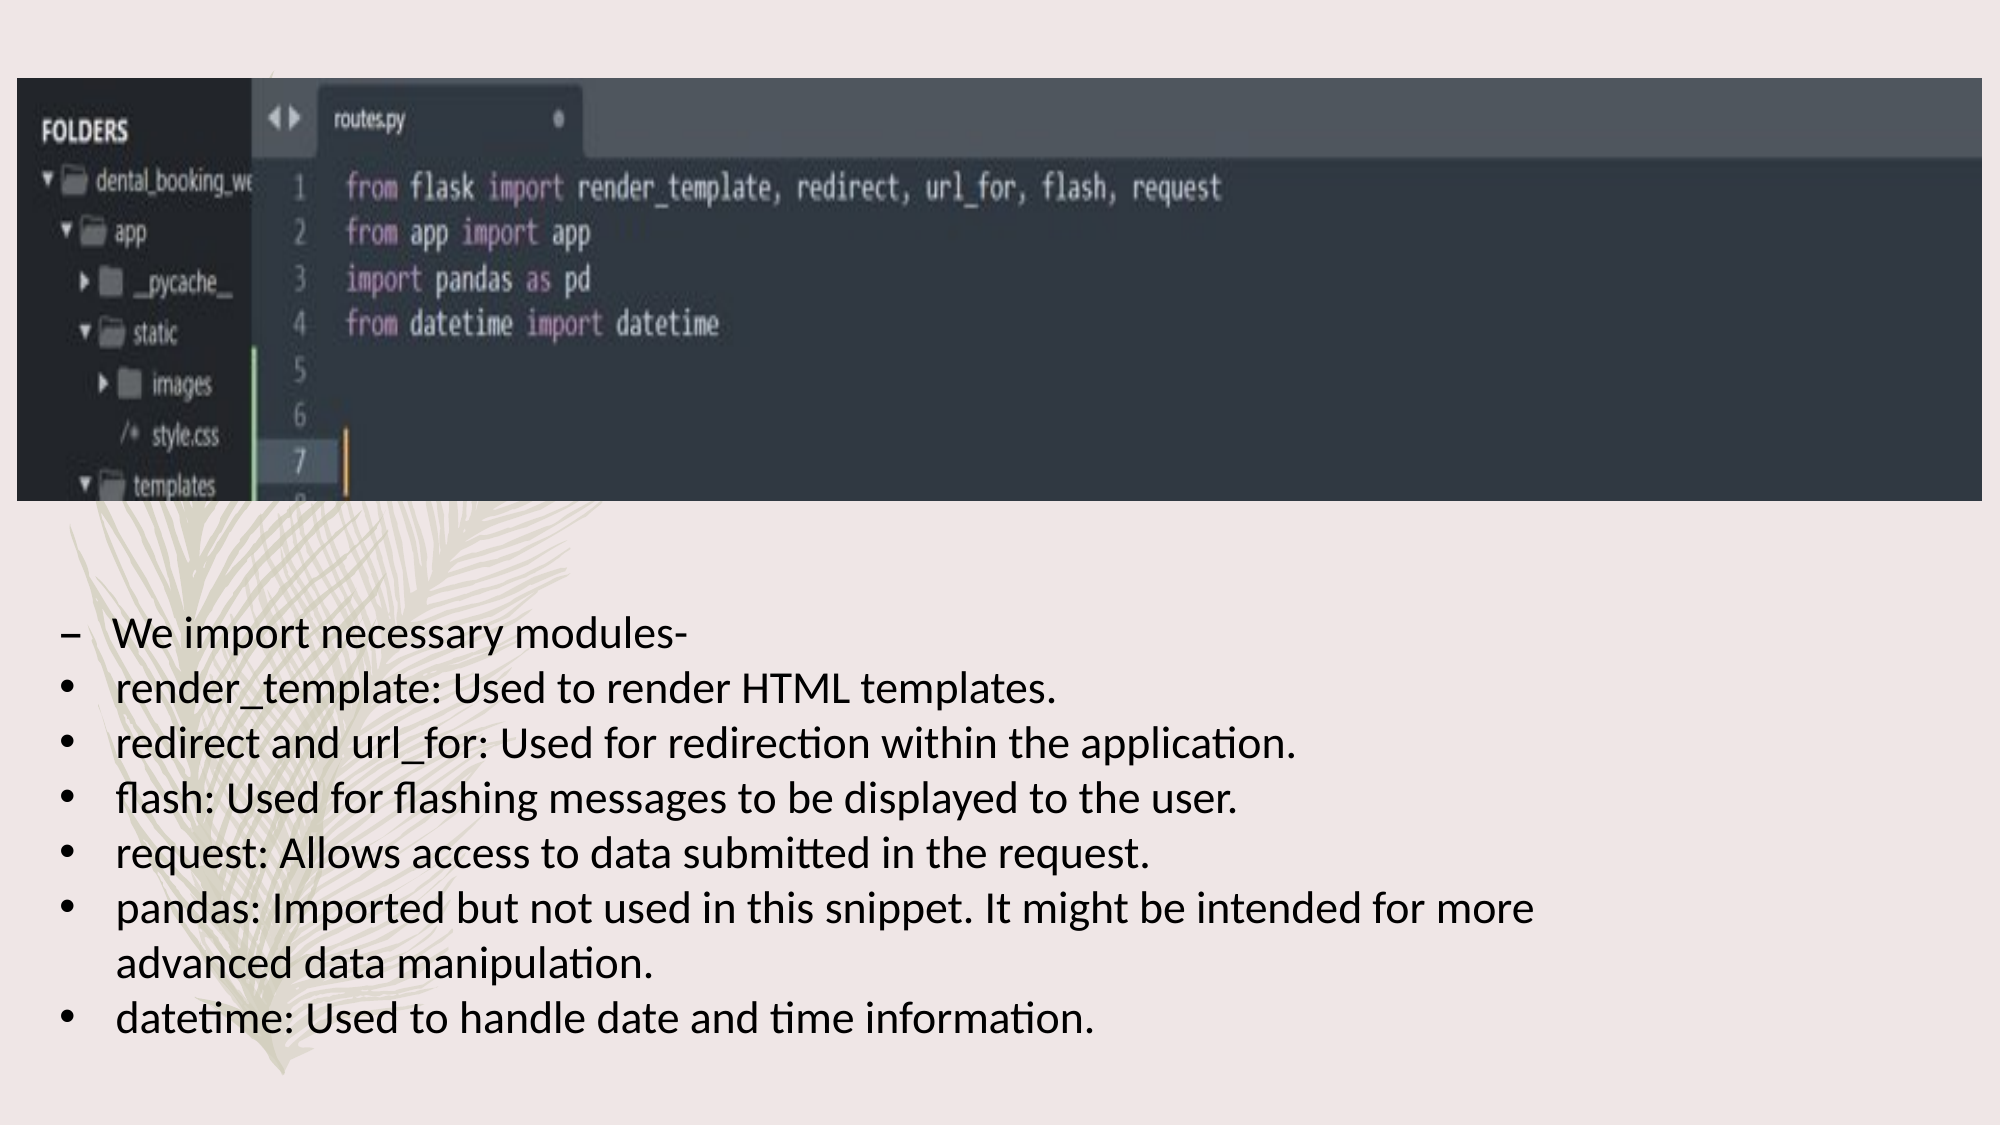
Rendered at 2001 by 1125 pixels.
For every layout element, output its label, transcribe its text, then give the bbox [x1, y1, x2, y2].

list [17, 78, 1982, 501]
list We import necessary modules- render_template: Used to render HTML templates. redirect and url_for: Used for redirection within the application. flash: Used for flashing messages to be displayed to the user. request: Allows access to data submitted in the request. pandas: Imported but not used in this snippet. It might be intended for more advanced data manipulation. datetime: Used to handle date and time information. [44, 595, 1842, 1125]
